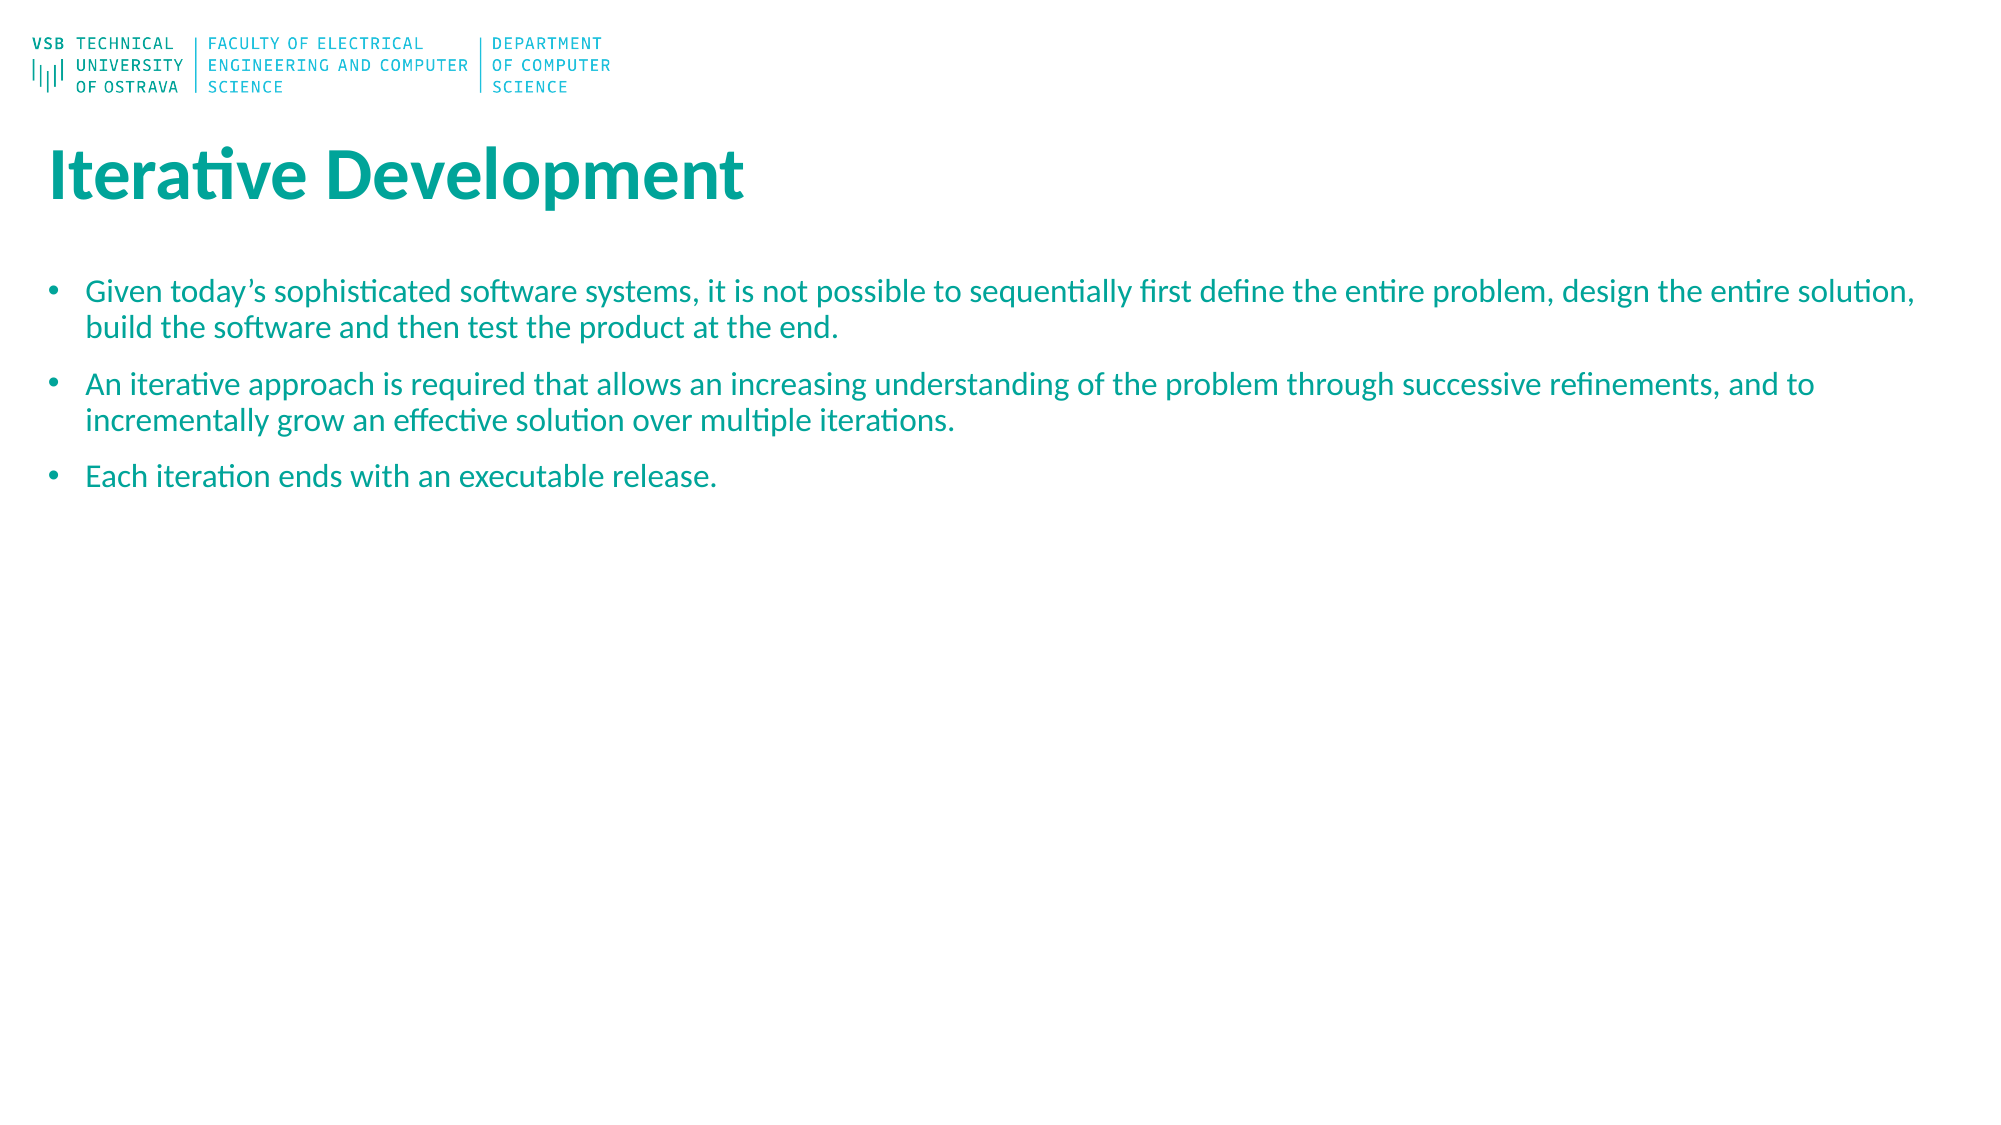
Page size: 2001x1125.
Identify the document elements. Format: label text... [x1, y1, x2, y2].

picture [32, 37, 610, 93]
list Given today’s sophisticated software systems, it is not possible to sequentially first define the entire problem, design the entire solution, build the software and then test the product at the end. An iterative approach is required that allows an increasing understanding of the problem through successive refinements, and to incrementally grow an effective solution over multiple iterations. Each iteration ends with an executable release. [33, 266, 1969, 1018]
title Iterative Development [33, 107, 1969, 224]
